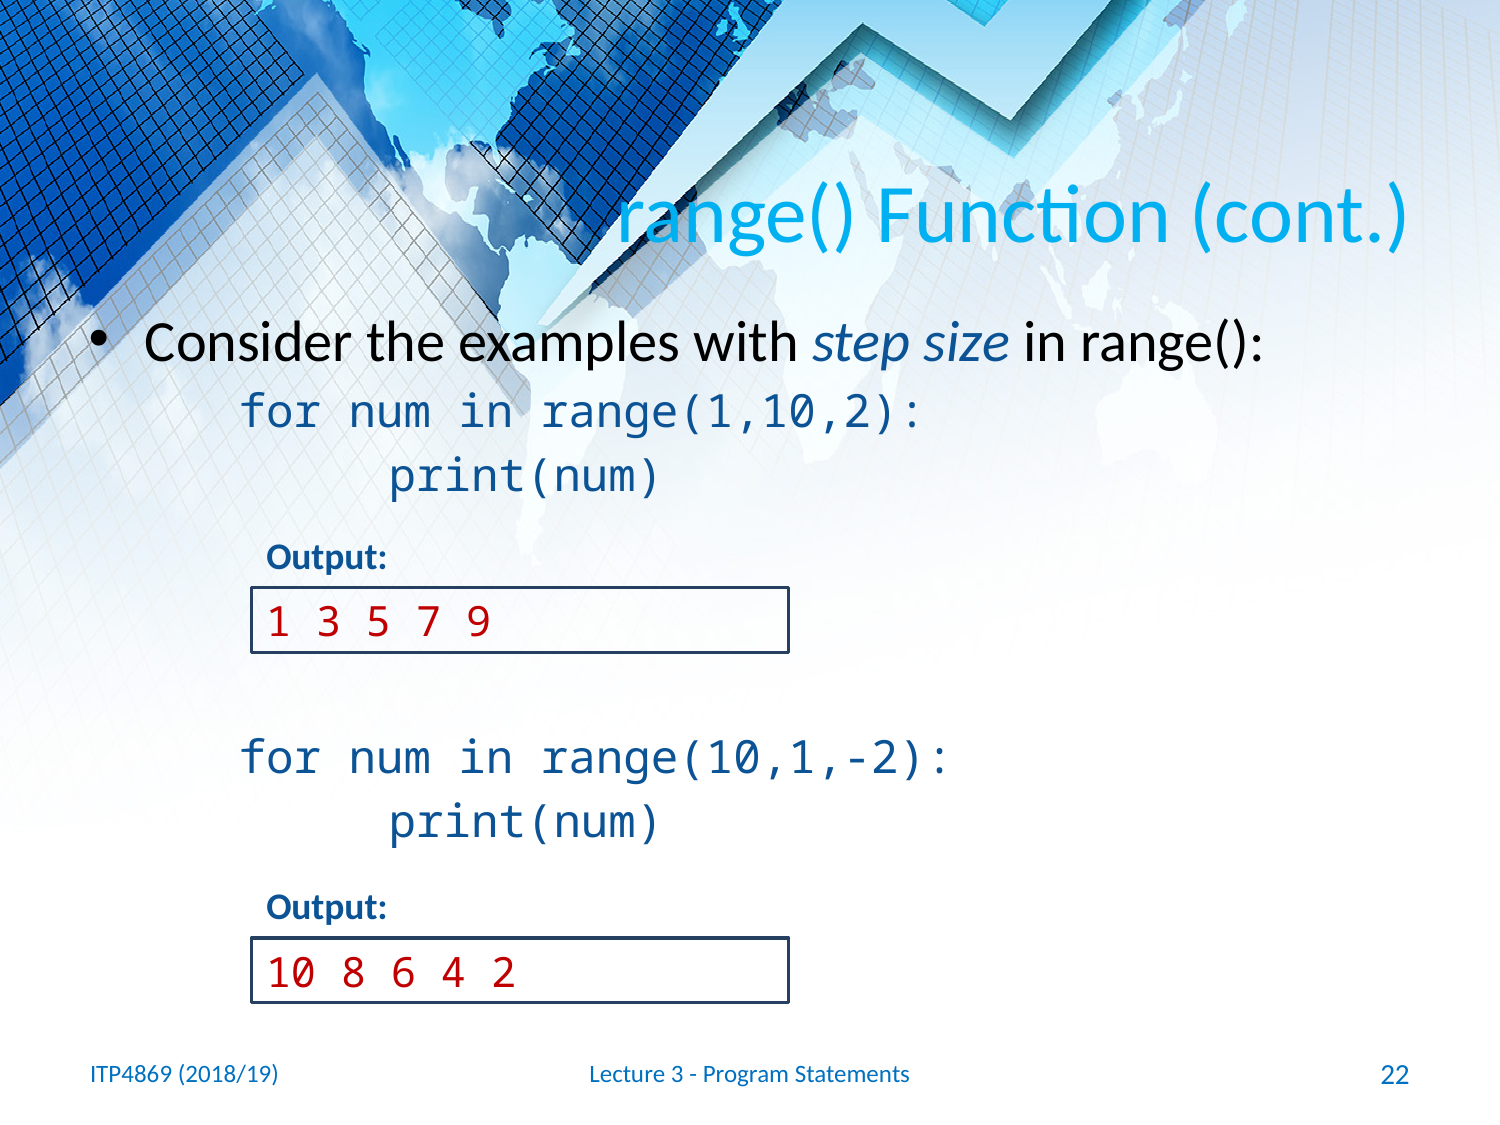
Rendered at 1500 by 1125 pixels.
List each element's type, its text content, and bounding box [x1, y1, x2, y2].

slide_number 22 [1074, 1042, 1425, 1103]
list Consider the examples with step size in range(): for num in range(1,10,2): print(num) for num in range(10,1,-2): print(num) [73, 295, 1427, 1031]
text_box Output: [251, 874, 427, 935]
text_box 1 3 5 7 9 [251, 587, 789, 653]
footer Lecture 3 - Program Statements [512, 1042, 988, 1103]
text_box 10 8 6 4 2 [251, 937, 789, 1003]
picture [0, 0, 1500, 1125]
text_box Output: [251, 524, 427, 585]
title range() Function (cont.) [73, 128, 1427, 290]
slide_number ITP4869 (2018/19) [75, 1042, 425, 1103]
